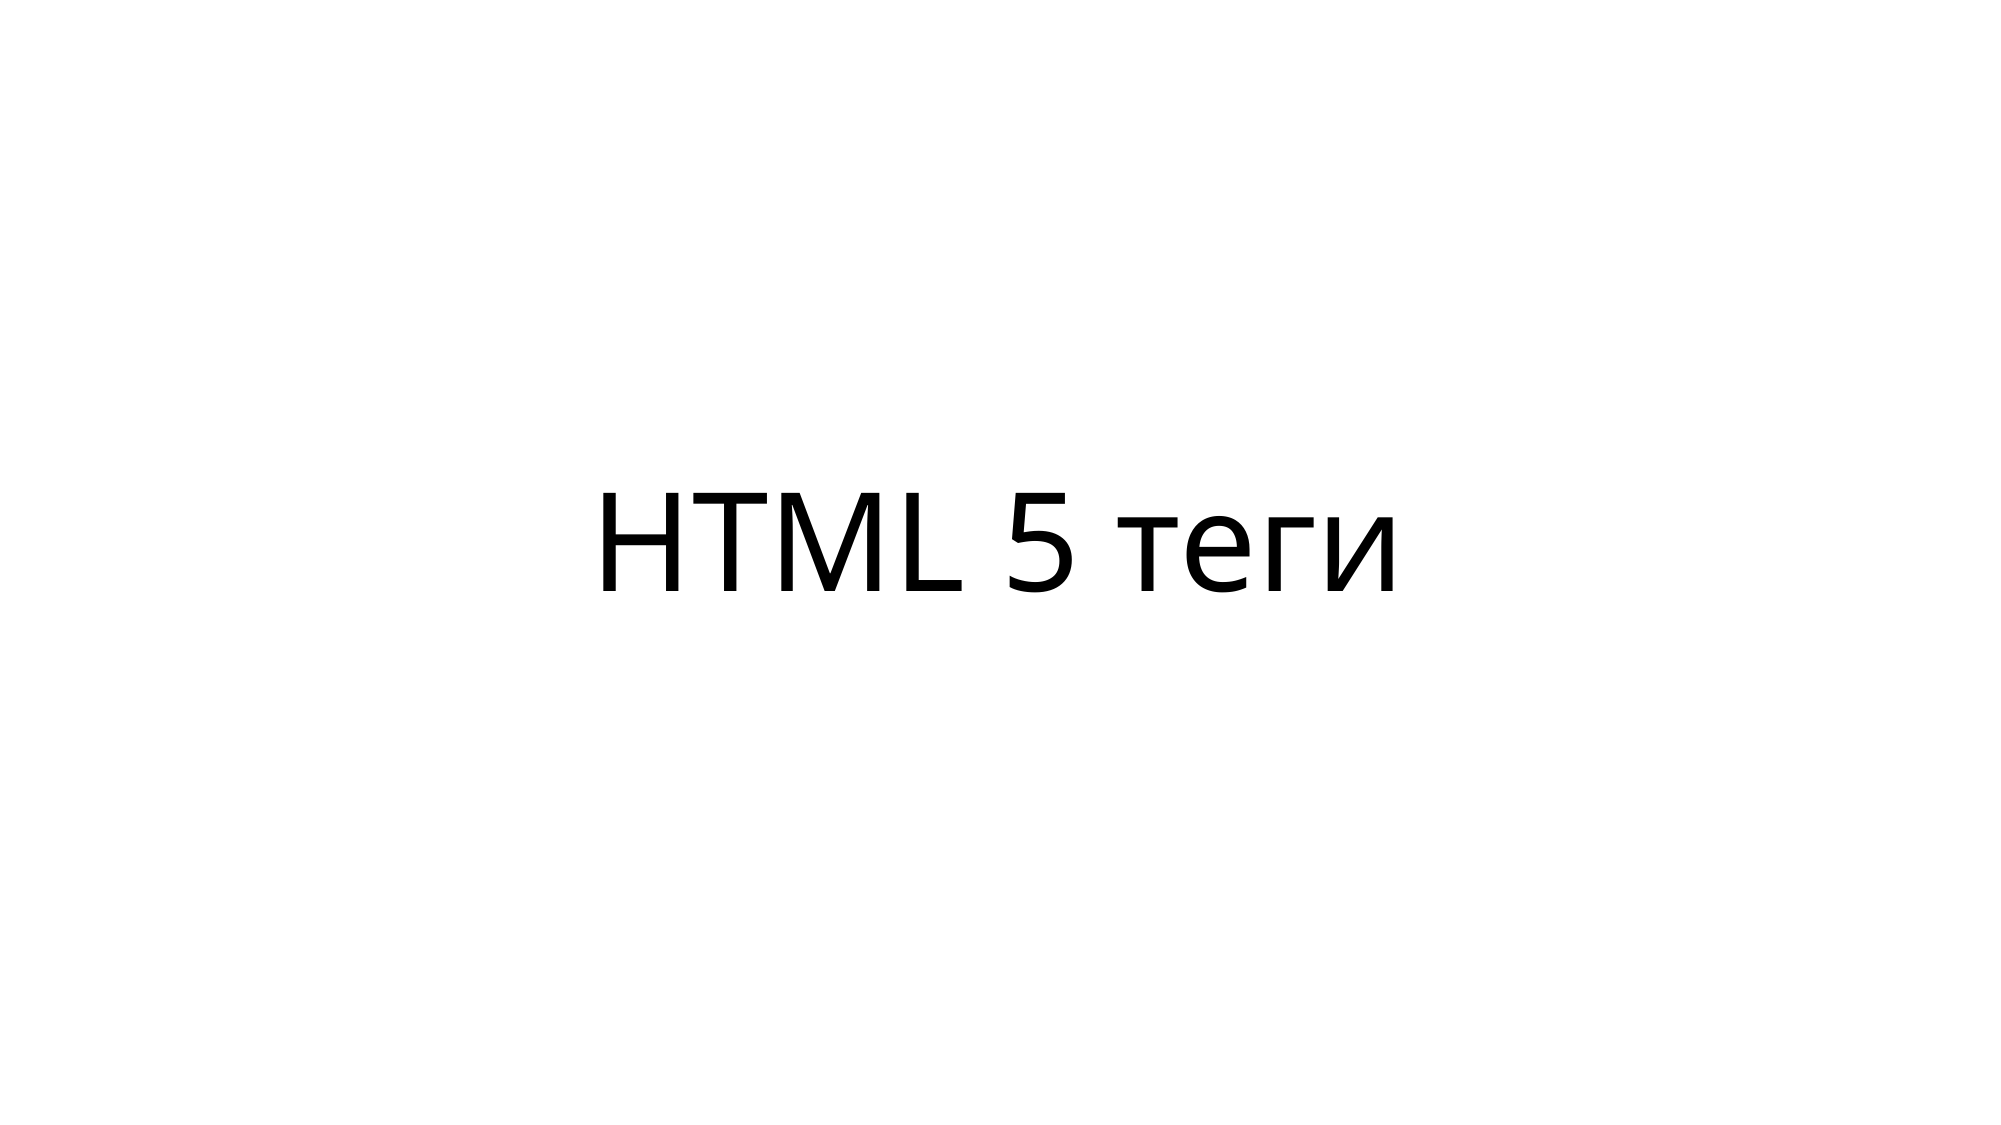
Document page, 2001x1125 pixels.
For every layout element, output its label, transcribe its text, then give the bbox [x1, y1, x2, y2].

title HTML 5 теги [135, 438, 1861, 656]
